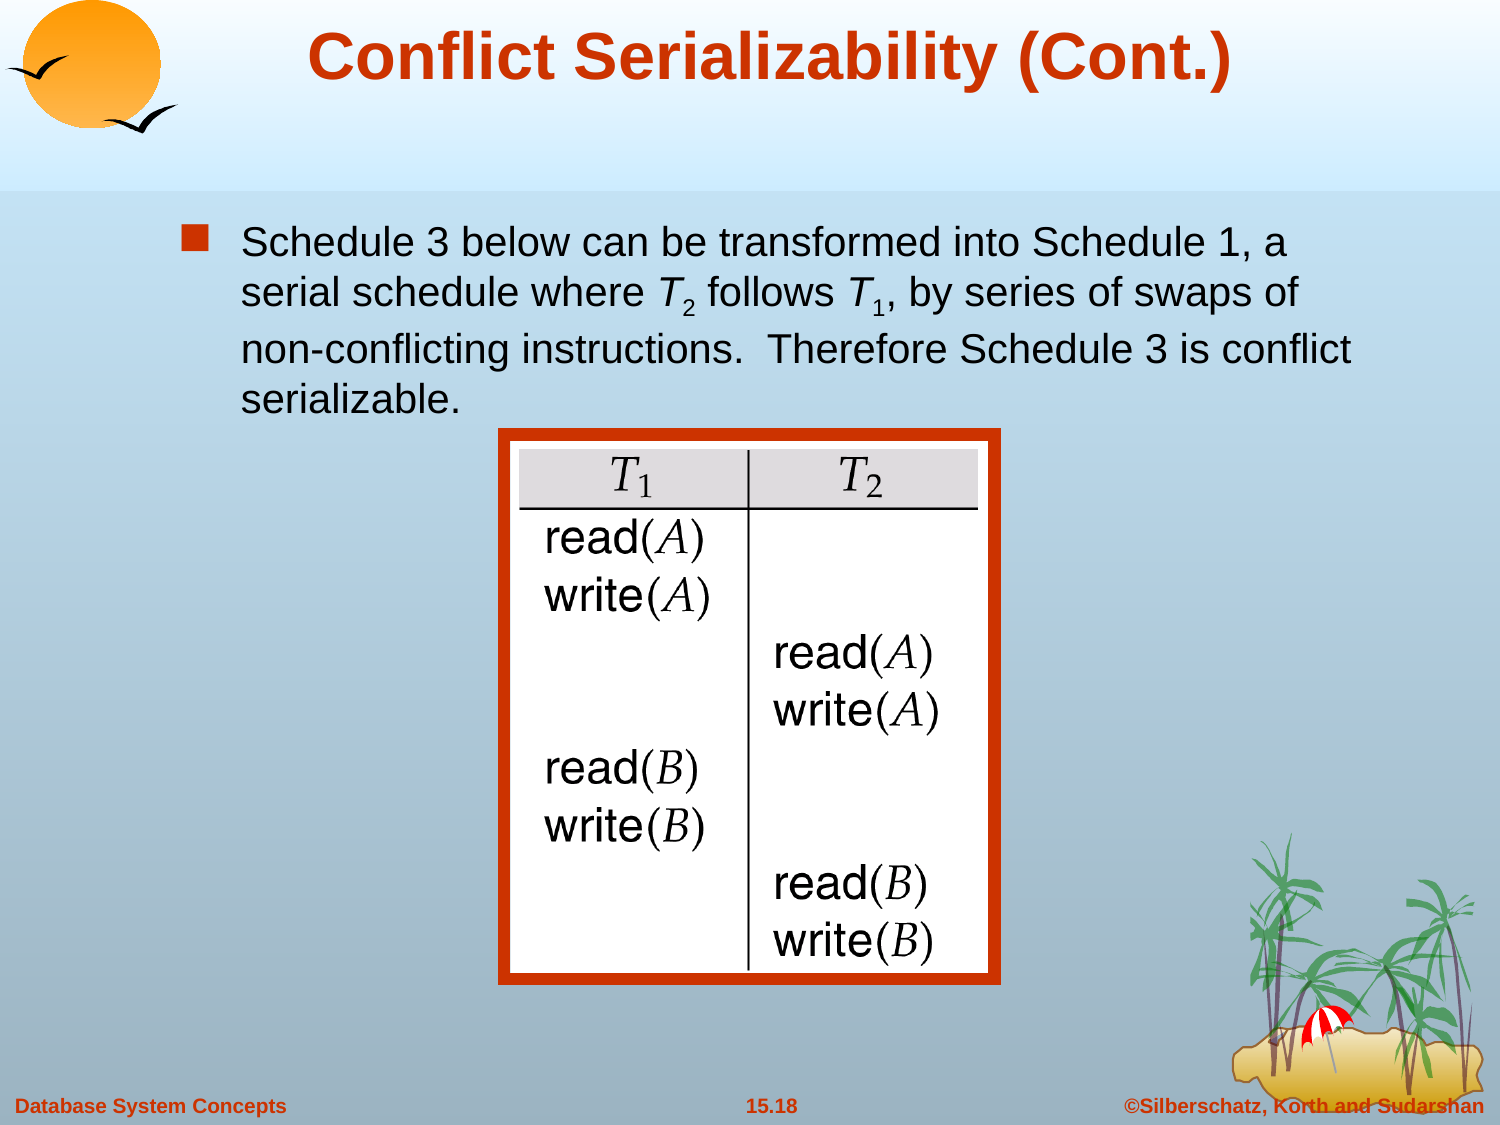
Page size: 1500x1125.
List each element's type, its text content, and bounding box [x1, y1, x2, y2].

picture [510, 440, 989, 974]
title Conflict Serializability (Cont.) [107, 0, 1434, 101]
list Schedule 3 below can be transformed into Schedule 1, a serial schedule where T2 follows T1, by series of swaps of non-conflicting instructions. Therefore Schedule 3 is conflict serializable. [169, 206, 1384, 875]
